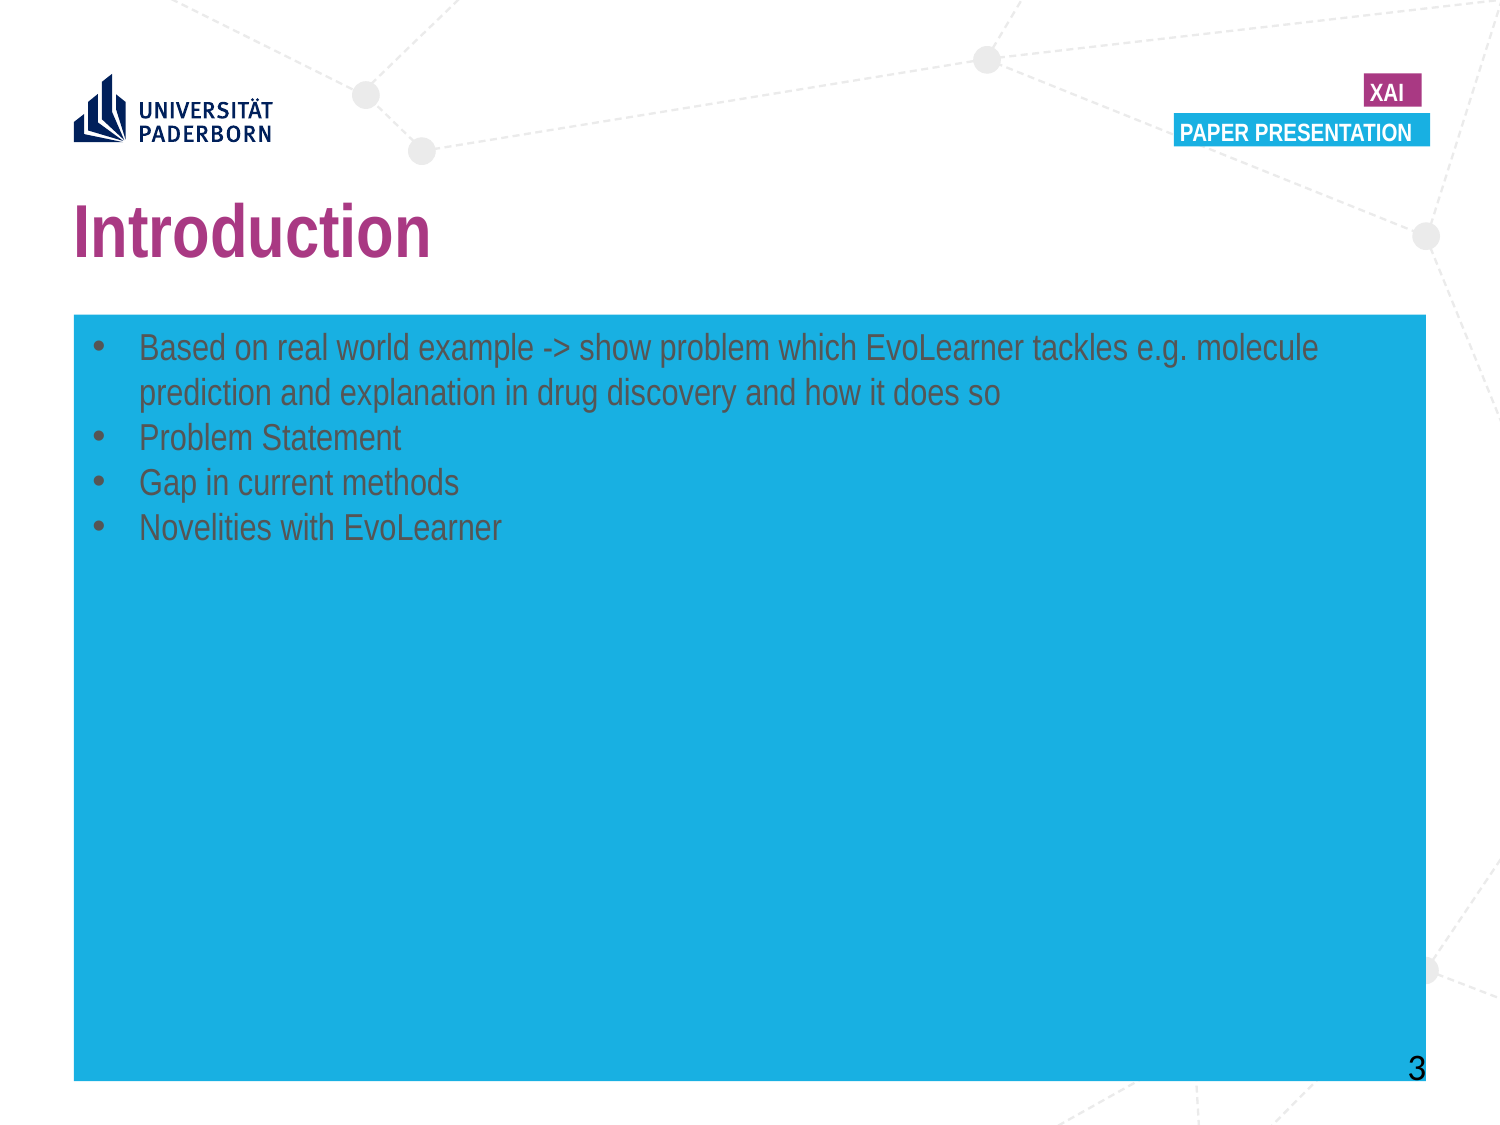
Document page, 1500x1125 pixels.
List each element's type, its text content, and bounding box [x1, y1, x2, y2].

text_box Based on real world example -> show problem which EvoLearner tackles e.g. molecule prediction and explanation in drug discovery and how it does so Problem Statement Gap in current methods Novelities with EvoLearner [77, 315, 1384, 556]
text_box Paper Presentation [1173, 113, 1431, 147]
text_box XAI [1363, 73, 1422, 107]
text_box [73, 314, 1426, 1018]
list [73, 1018, 1426, 1082]
title Introduction [73, 190, 1427, 281]
text_box 3 [1308, 1042, 1427, 1091]
